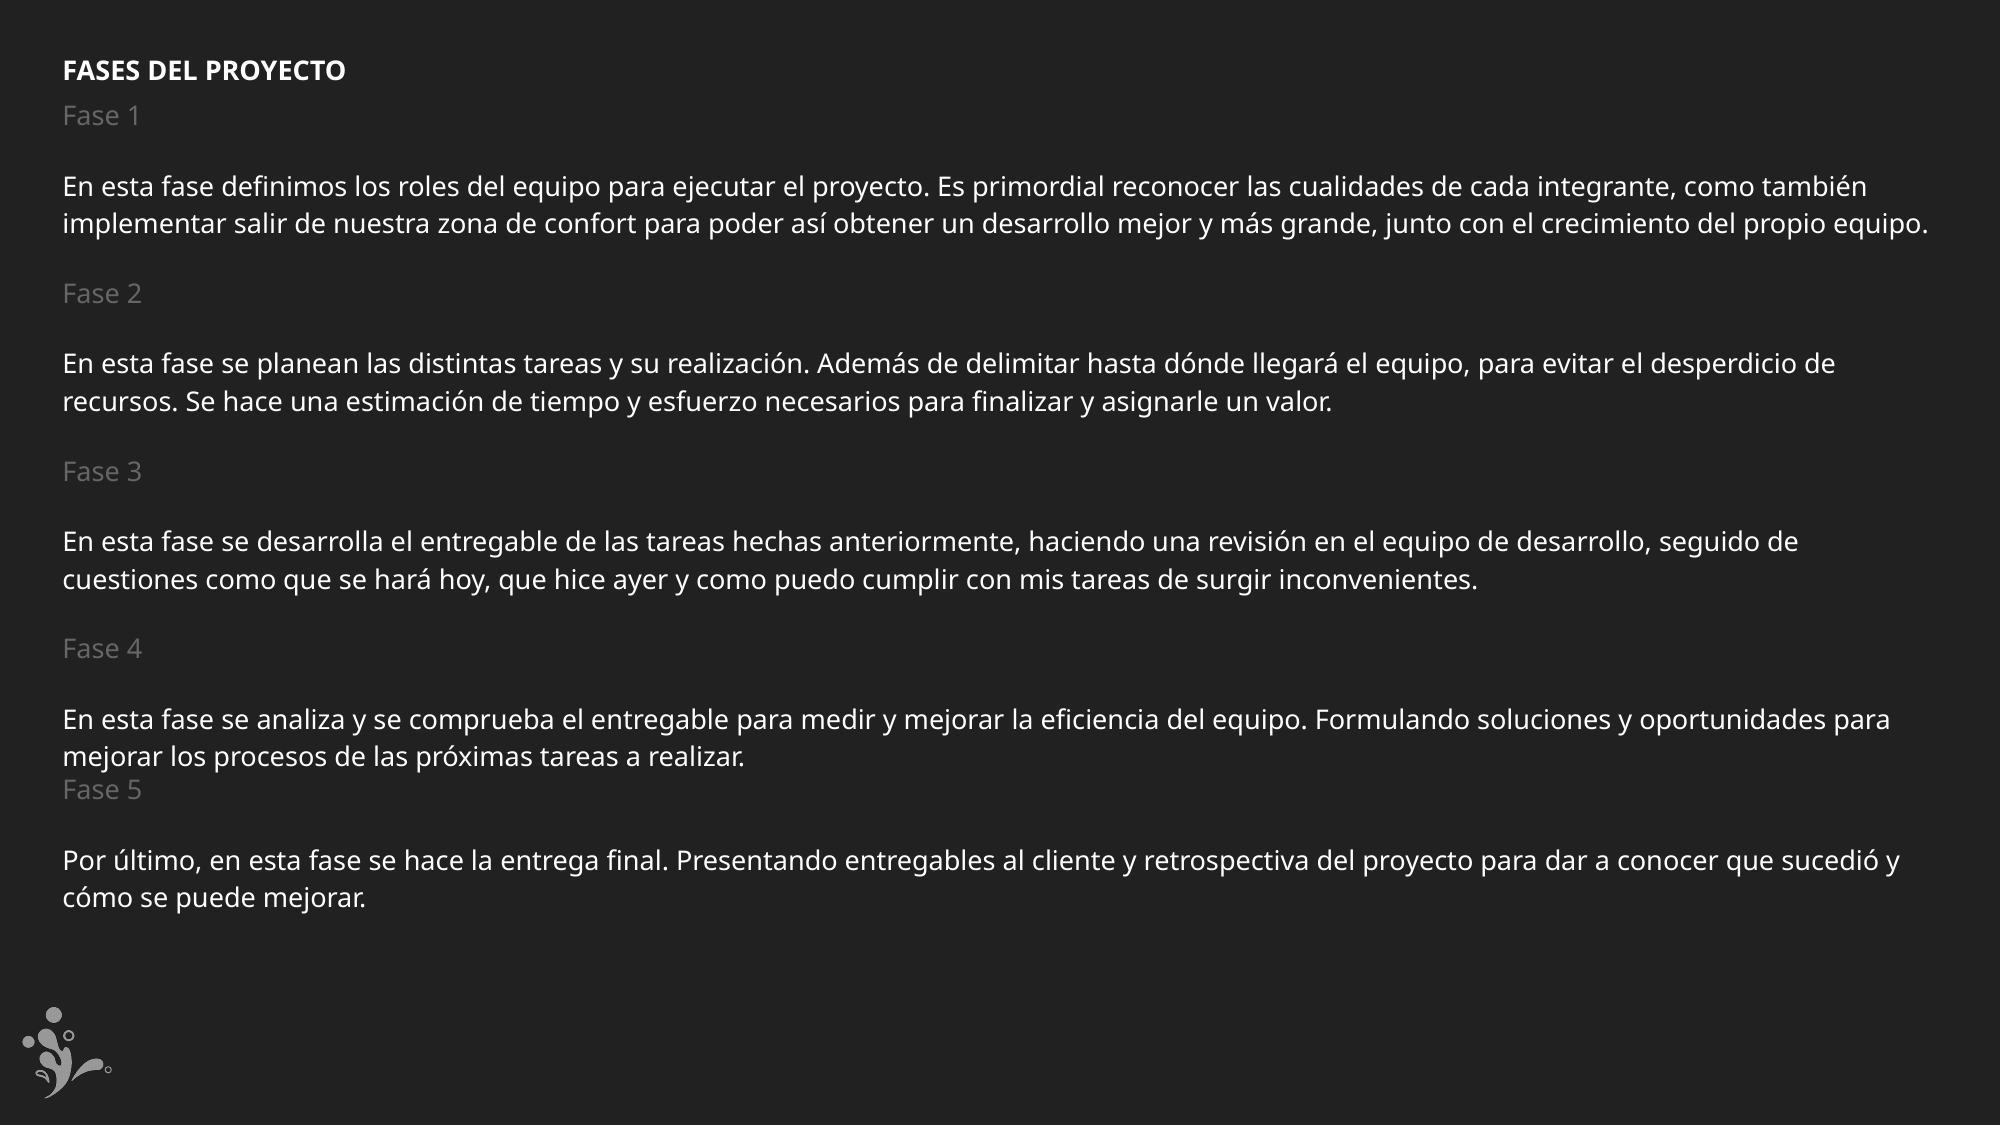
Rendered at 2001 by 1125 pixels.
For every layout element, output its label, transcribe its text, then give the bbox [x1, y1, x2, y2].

text_box FASES DEL PROYECTO Fase 1 En esta fase definimos los roles del equipo para ejecutar el proyecto. Es primordial reconocer las cualidades de cada integrante, como también implementar salir de nuestra zona de confort para poder así obtener un desarrollo mejor y más grande, junto con el crecimiento del propio equipo. Fase 2 En esta fase se planean las distintas tareas y su realización. Además de delimitar hasta dónde llegará el equipo, para evitar el desperdicio de recursos. Se hace una estimación de tiempo y esfuerzo necesarios para finalizar y asignarle un valor. Fase 3 En esta fase se desarrolla el entregable de las tareas hechas anteriormente, haciendo una revisión en el equipo de desarrollo, seguido de cuestiones como que se hará hoy, que hice ayer y como puedo cumplir con mis tareas de surgir inconvenientes. Fase 4 En esta fase se analiza y se comprueba el entregable para medir y mejorar la eficiencia del equipo. Formulando soluciones y oportunidades para mejorar los procesos de las próximas tareas a realizar. Fase 5 Por último, en esta fase se hace la entrega final. Presentando entregables al cliente y retrospectiva del proyecto para dar a conocer que sucedió y cómo se puede mejorar. [47, 46, 1948, 920]
picture [0, 989, 134, 1114]
